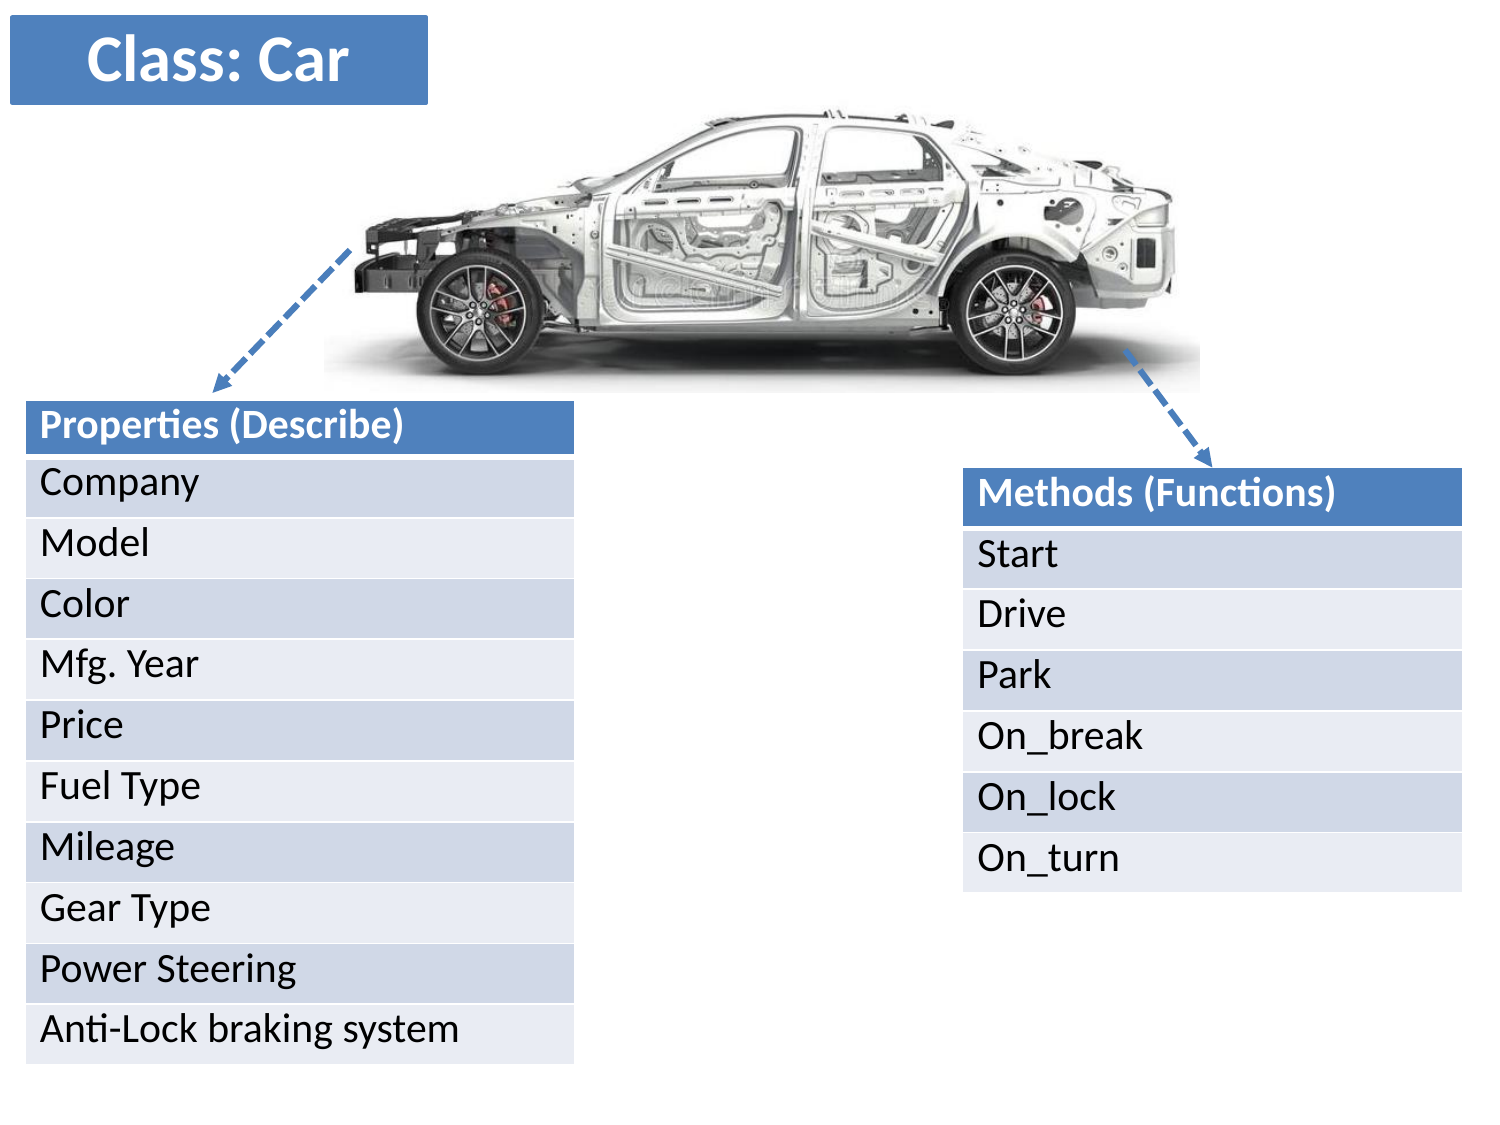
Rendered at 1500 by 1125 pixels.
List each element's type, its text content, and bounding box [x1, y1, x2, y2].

table_cell Mfg. Year [26, 640, 574, 699]
table_cell Park [963, 651, 1462, 710]
table_cell On_break [963, 712, 1462, 771]
table_cell On_turn [963, 833, 1462, 892]
table_cell Start [963, 531, 1462, 588]
table_cell Mileage [26, 823, 574, 882]
table_header Methods (Functions) [963, 468, 1462, 526]
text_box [1124, 349, 1213, 468]
table_cell Color [26, 579, 574, 638]
table_cell Gear Type [26, 883, 574, 943]
picture [324, 87, 1201, 394]
table_header Properties (Describe) [26, 401, 574, 454]
table_cell Fuel Type [26, 762, 574, 821]
table_cell Model [26, 519, 574, 578]
table_cell Power Steering [26, 944, 574, 1003]
text_box Class: Car [10, 15, 428, 105]
table_cell Company [26, 460, 574, 517]
table_cell Drive [963, 590, 1462, 649]
table_cell On_lock [963, 773, 1462, 832]
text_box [212, 249, 351, 394]
table_cell Anti-Lock braking system [26, 1005, 574, 1064]
table_cell Price [26, 701, 574, 760]
